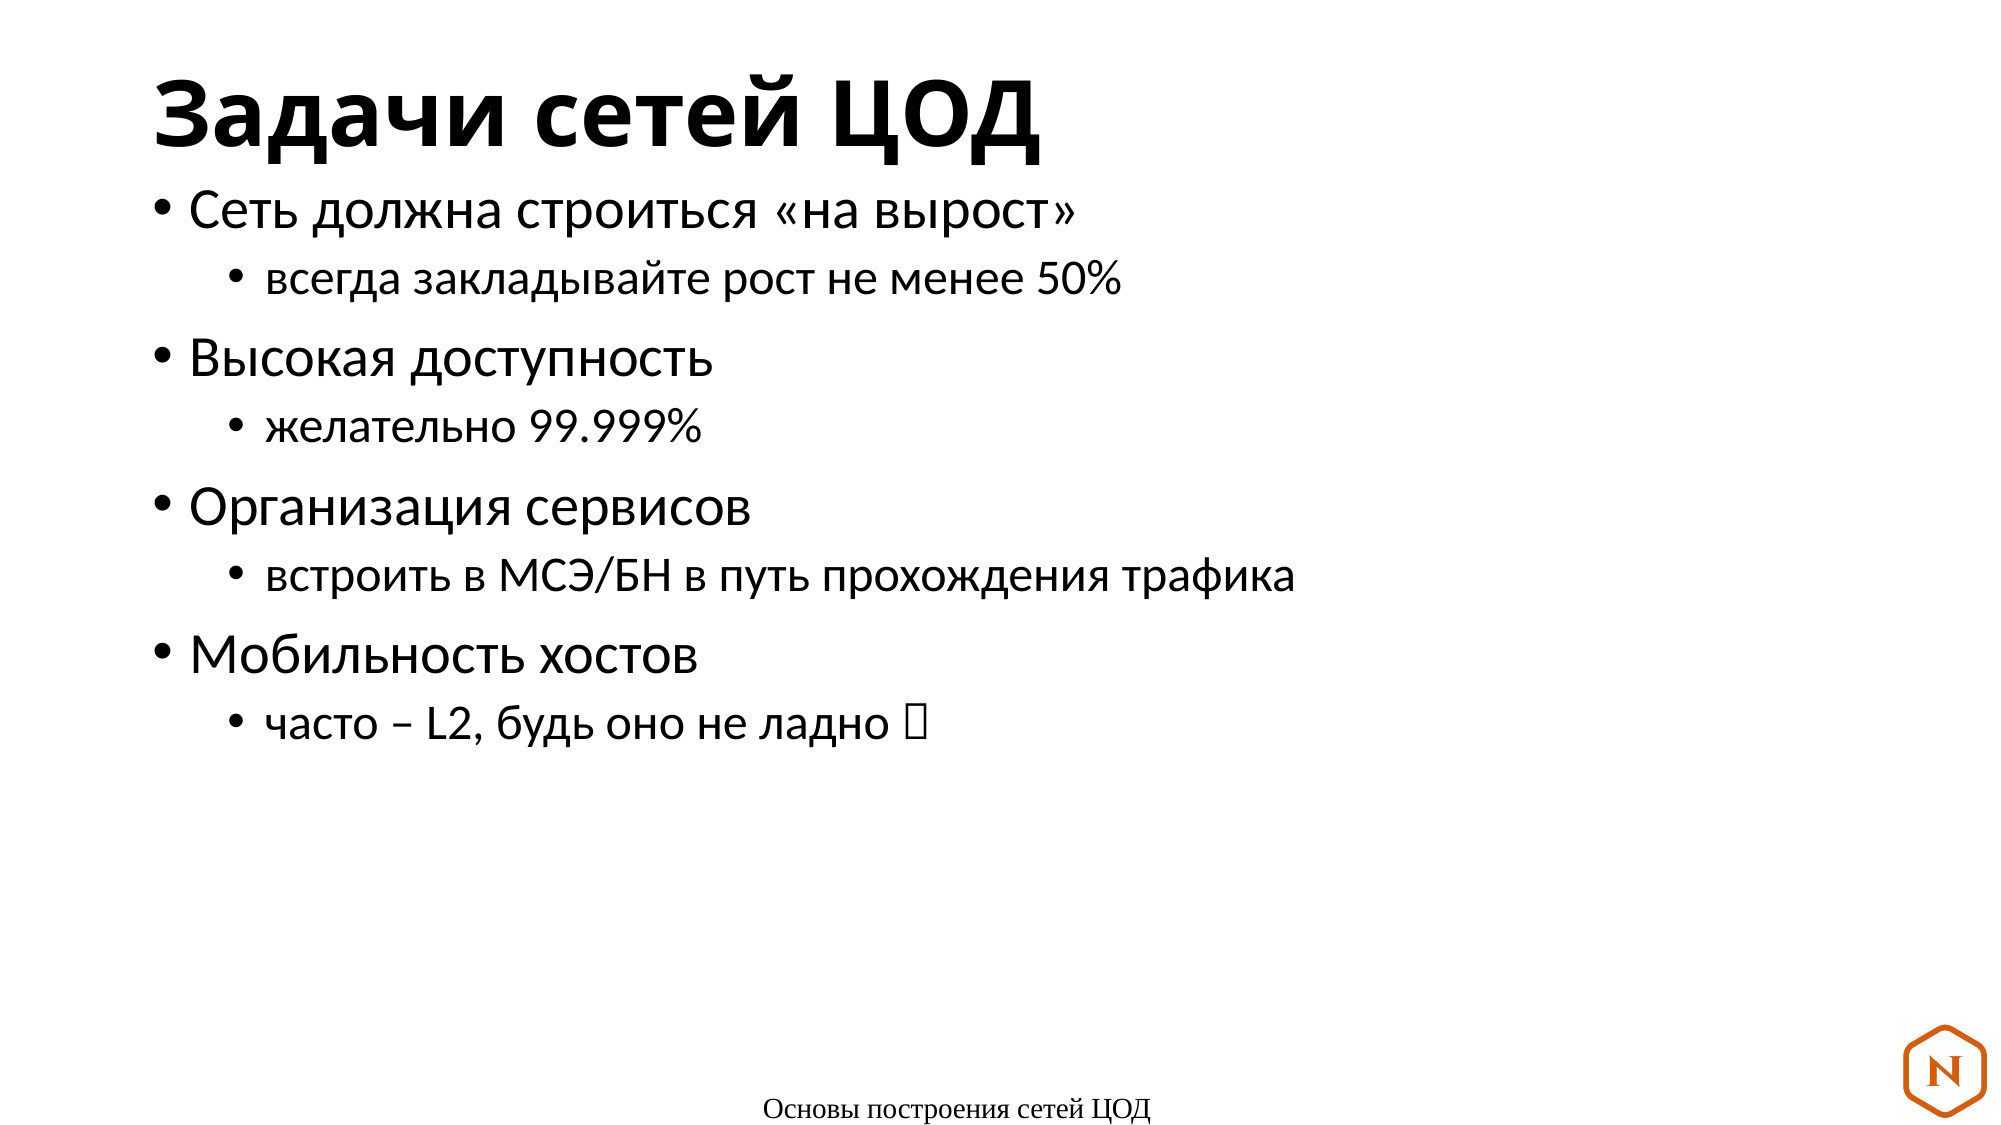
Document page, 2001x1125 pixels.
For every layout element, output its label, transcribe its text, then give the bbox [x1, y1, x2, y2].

picture [1890, 1014, 2000, 1125]
footer Основы построения сетей ЦОД [738, 1082, 1176, 1125]
title Задачи сетей ЦОД [137, 59, 1863, 171]
list Сеть должна строиться «на вырост» всегда закладывайте рост не менее 50% Высокая доступность желательно 99.999% Организация сервисов встроить в МСЭ/БН в путь прохождения трафика Мобильность хостов часто – L2, будь оно не ладно  [137, 171, 1863, 1014]
